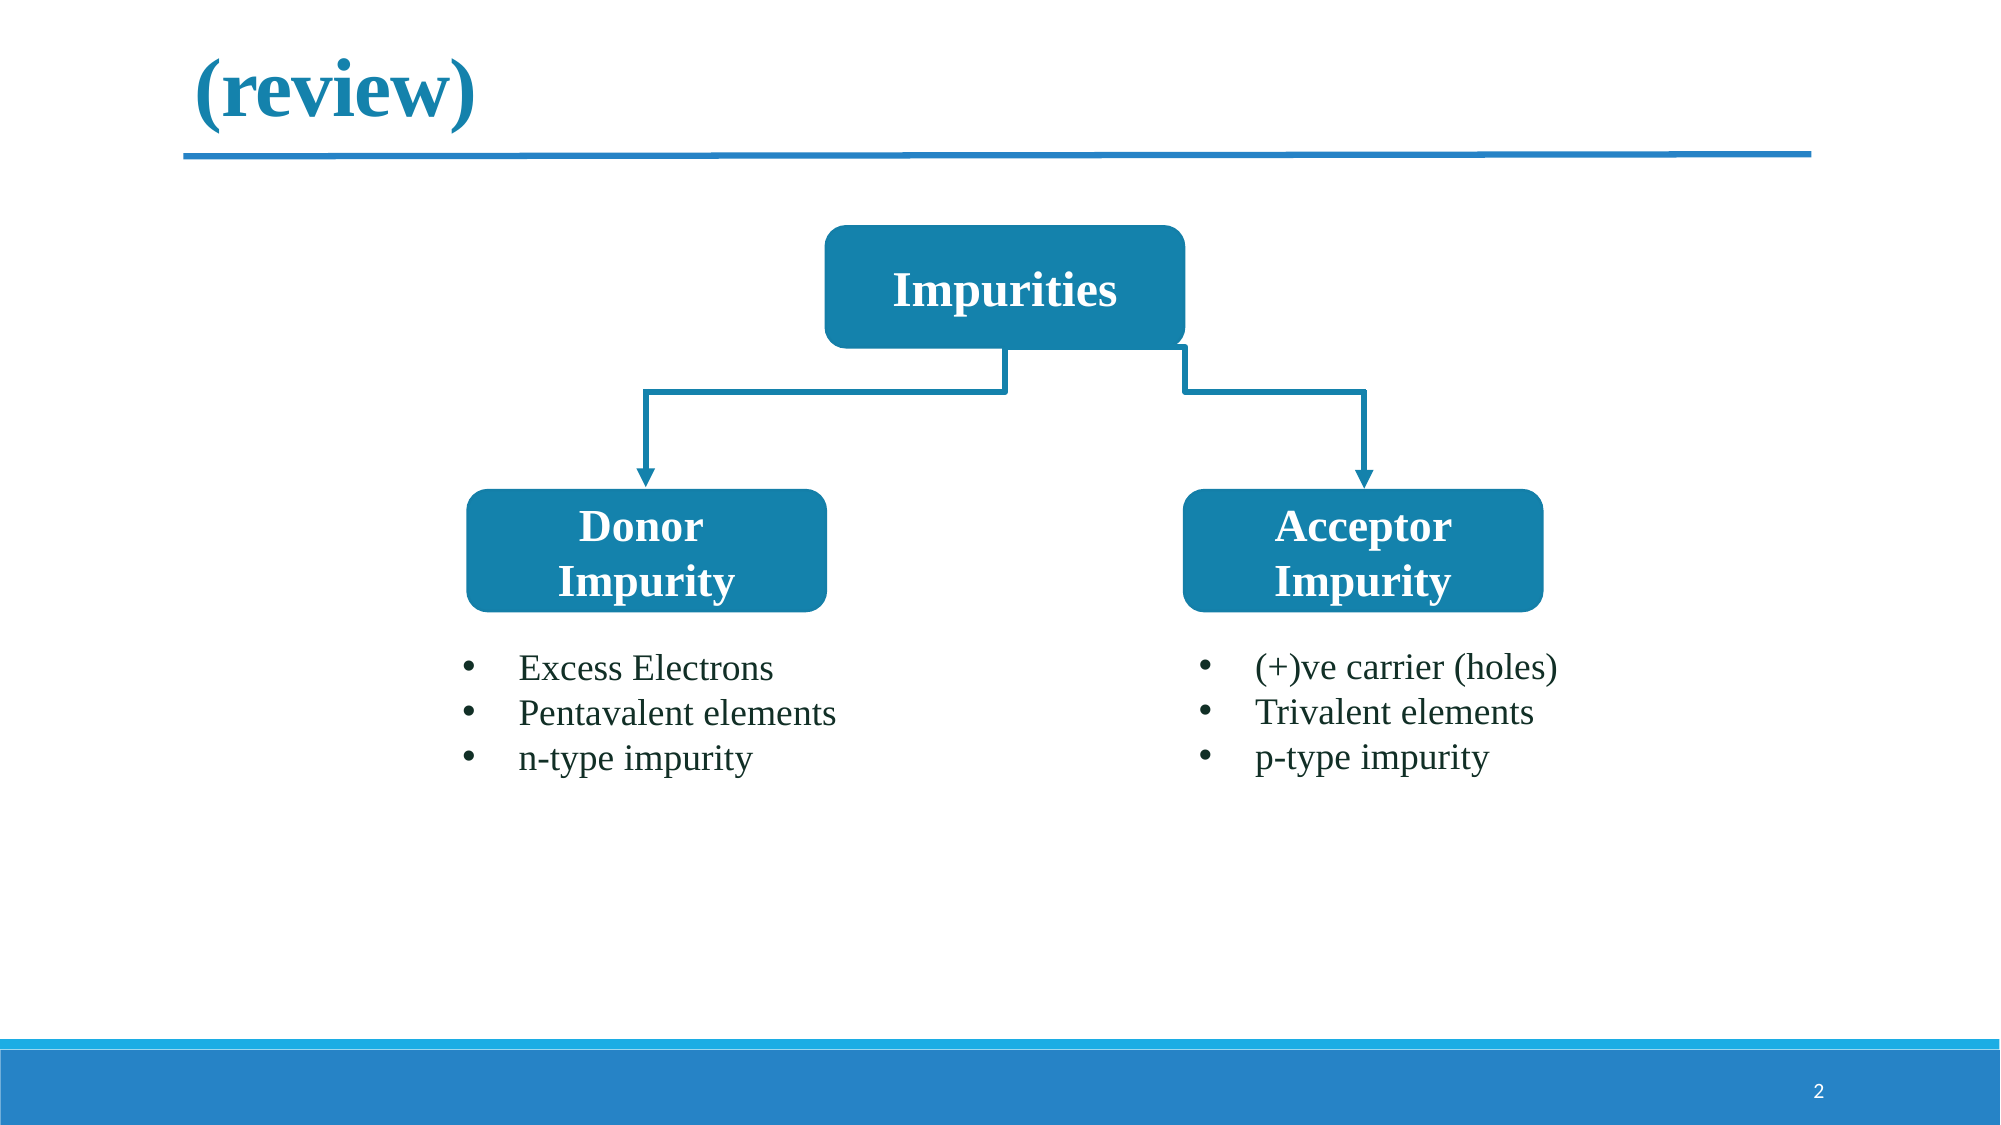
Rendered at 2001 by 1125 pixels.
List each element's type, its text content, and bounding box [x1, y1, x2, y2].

text_box Excess Electrons Pentavalent elements n-type impurity [447, 635, 907, 831]
text_box (review) [179, 25, 1830, 158]
text_box (+)ve carrier (holes) Trivalent elements p-type impurity [1184, 634, 1644, 830]
text_box [133, 181, 1877, 996]
slide_number 2 [1624, 1059, 1840, 1120]
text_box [182, 153, 1812, 157]
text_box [467, 225, 1543, 612]
